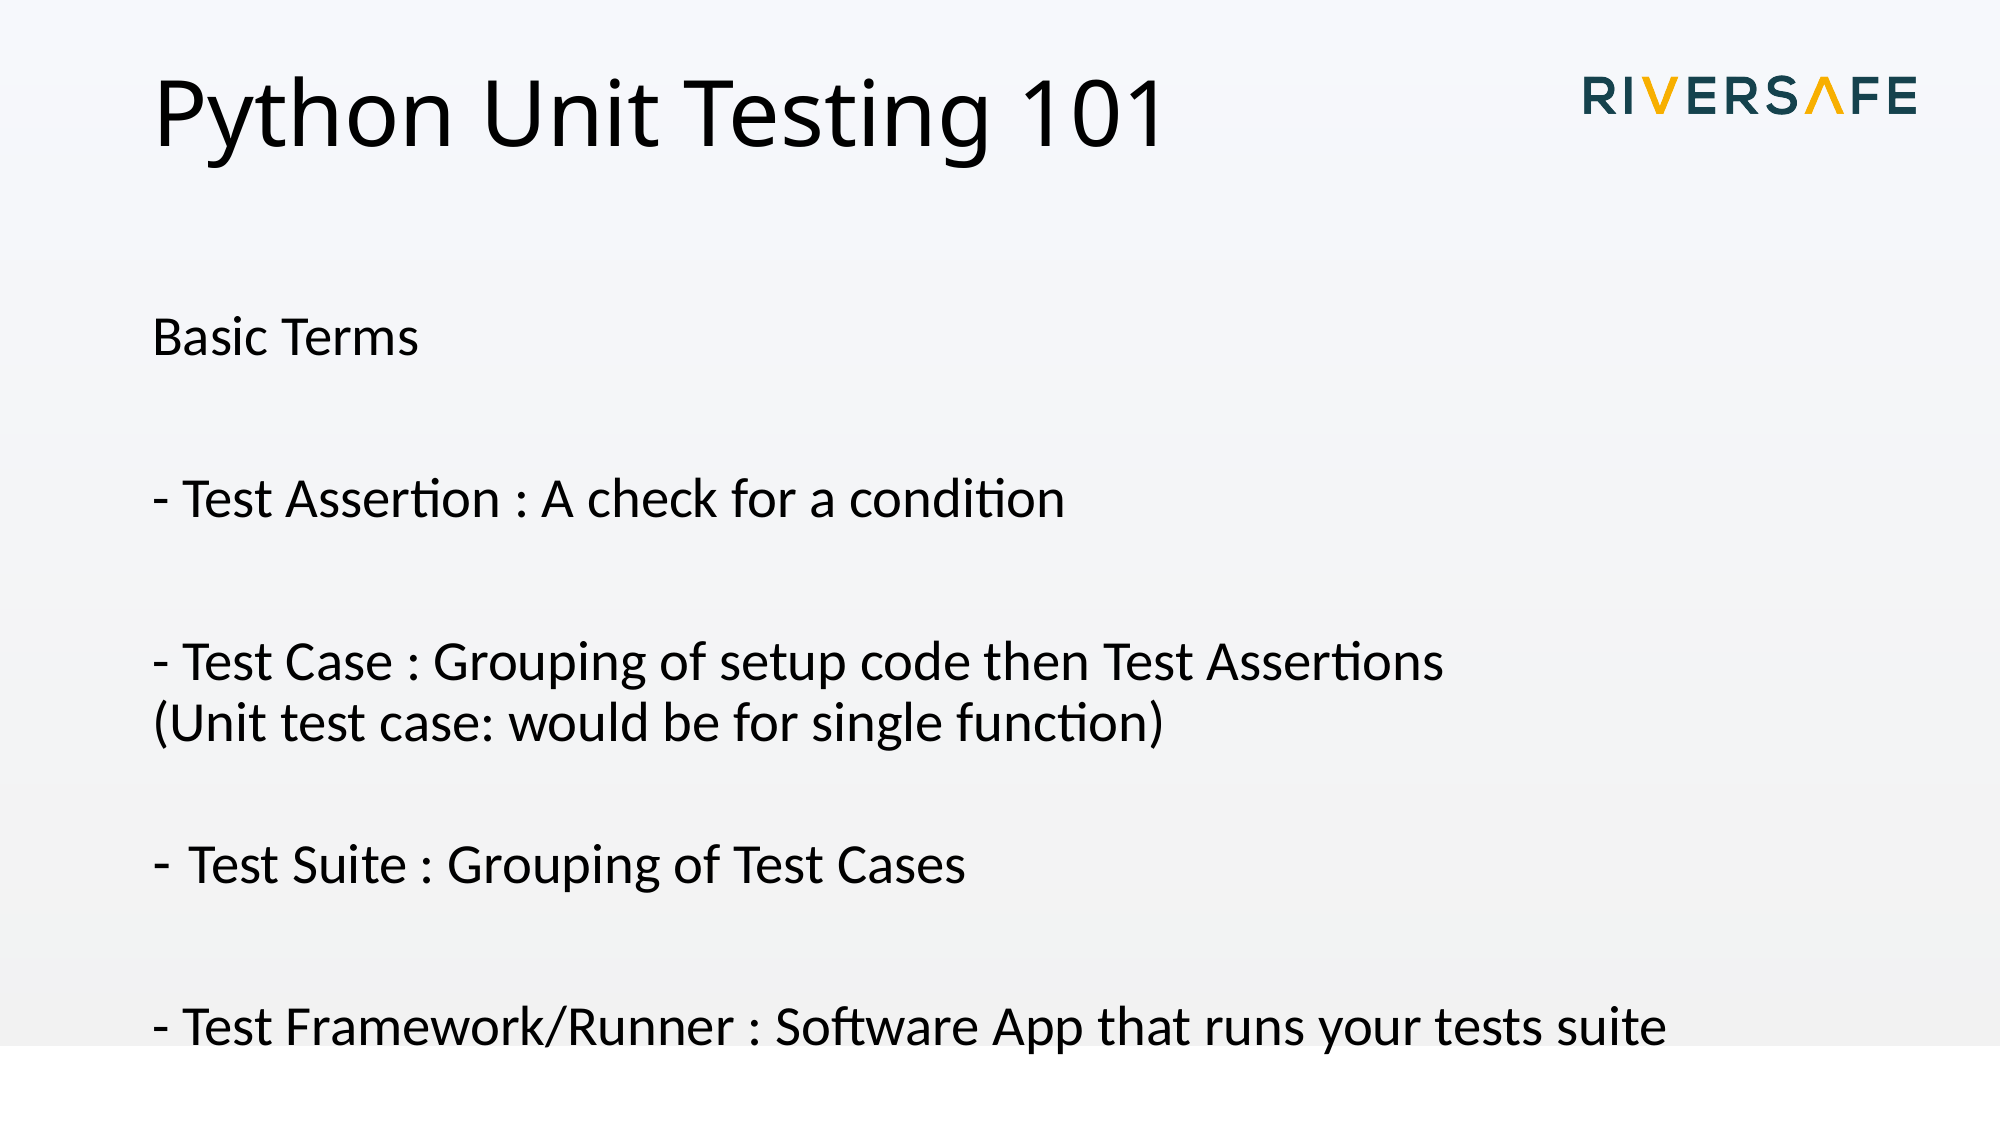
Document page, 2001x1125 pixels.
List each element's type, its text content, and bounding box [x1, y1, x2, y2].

list Basic Terms - Test Assertion : A check for a condition - Test Case : Grouping of setup code then Test Assertions (Unit test case: would be for single function) Test Suite : Grouping of Test Cases - Test Framework/Runner : Software App that runs your tests suite [137, 299, 1863, 1066]
title Python Unit Testing 101 [137, 59, 1863, 278]
picture [1863, 75, 1916, 115]
